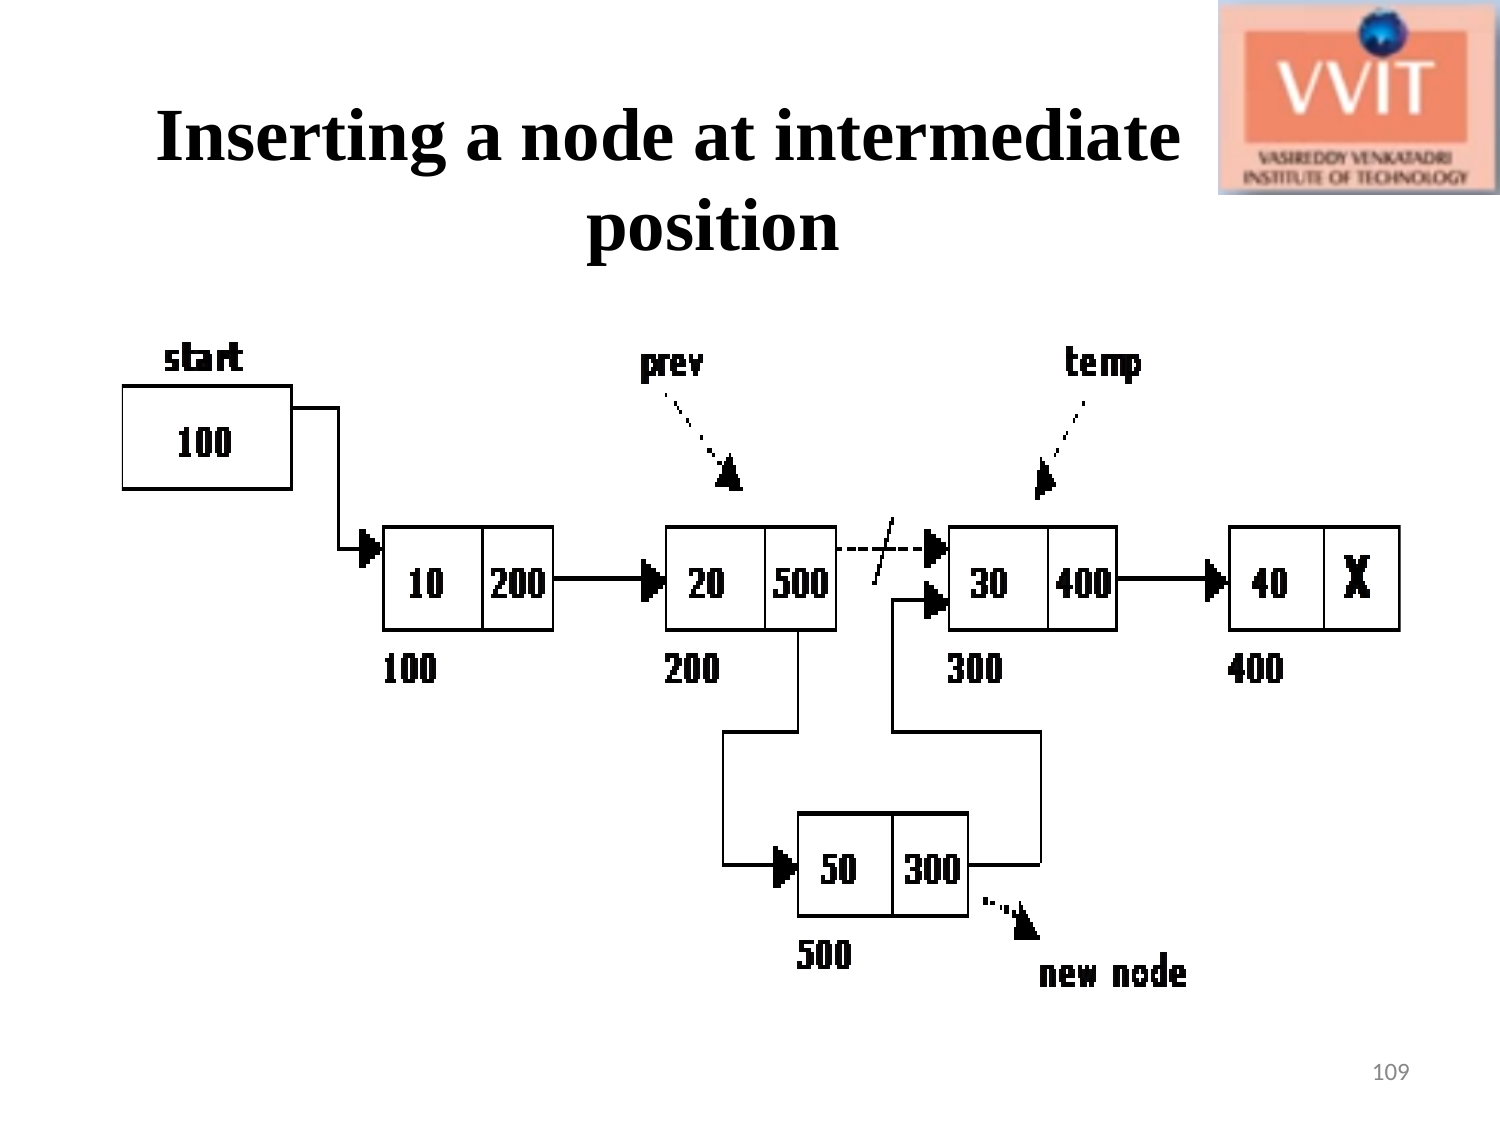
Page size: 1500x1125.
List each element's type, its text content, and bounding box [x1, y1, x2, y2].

title Inserting a node at intermediate position [75, 42, 1207, 270]
picture [1218, 0, 1500, 195]
text_box 109 [1369, 1059, 1413, 1086]
text_box [121, 342, 1401, 987]
